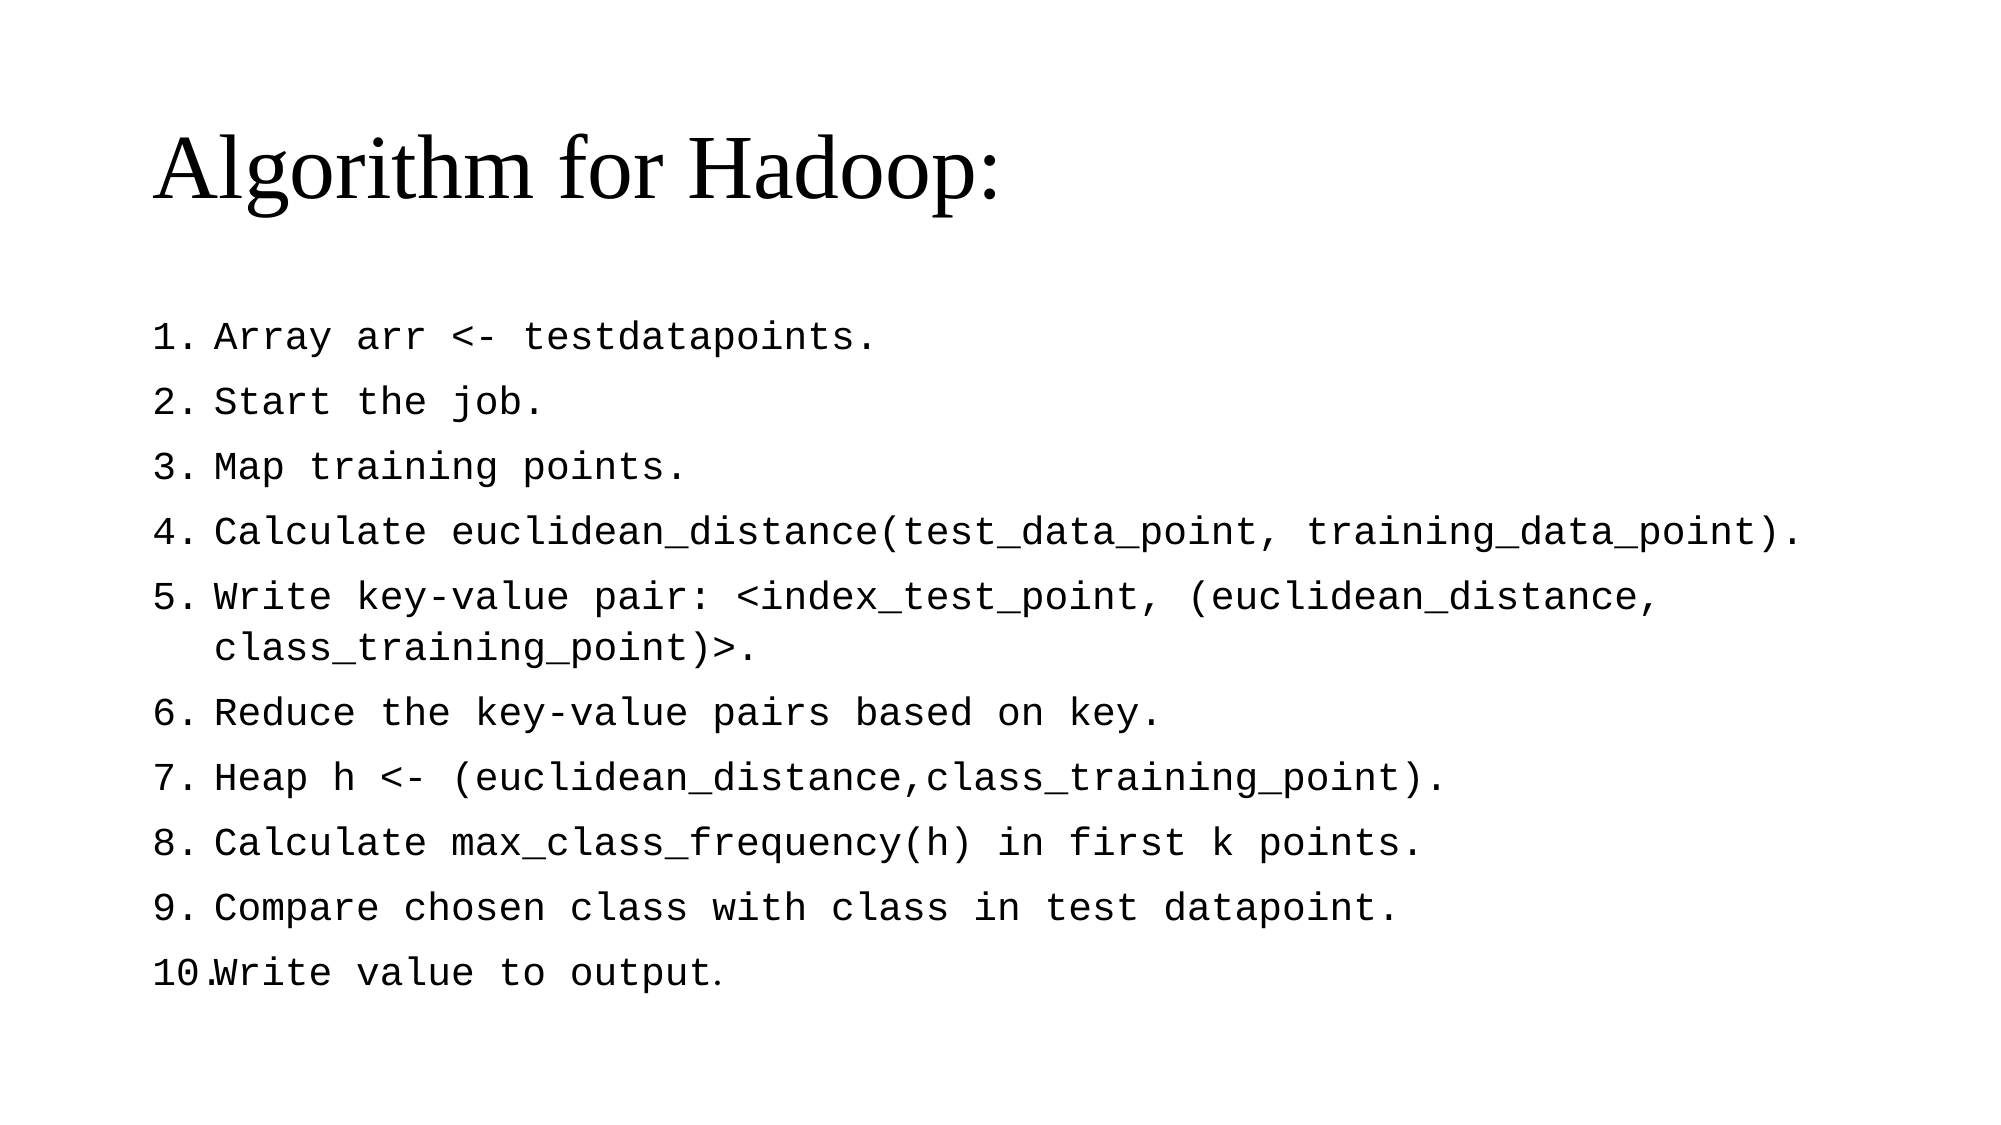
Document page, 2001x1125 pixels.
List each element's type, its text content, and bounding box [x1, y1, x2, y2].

title Algorithm for Hadoop: [137, 59, 1863, 278]
list Array arr <- testdatapoints. Start the job. Map training points. Calculate euclidean_distance(test_data_point, training_data_point). Write key-value pair: <index_test_point, (euclidean_distance, class_training_point)>. Reduce the key-value pairs based on key. Heap h <- (euclidean_distance,class_training_point). Calculate max_class_frequency(h) in first k points. Compare chosen class with class in test datapoint. Write value to output. [137, 299, 1863, 1014]
